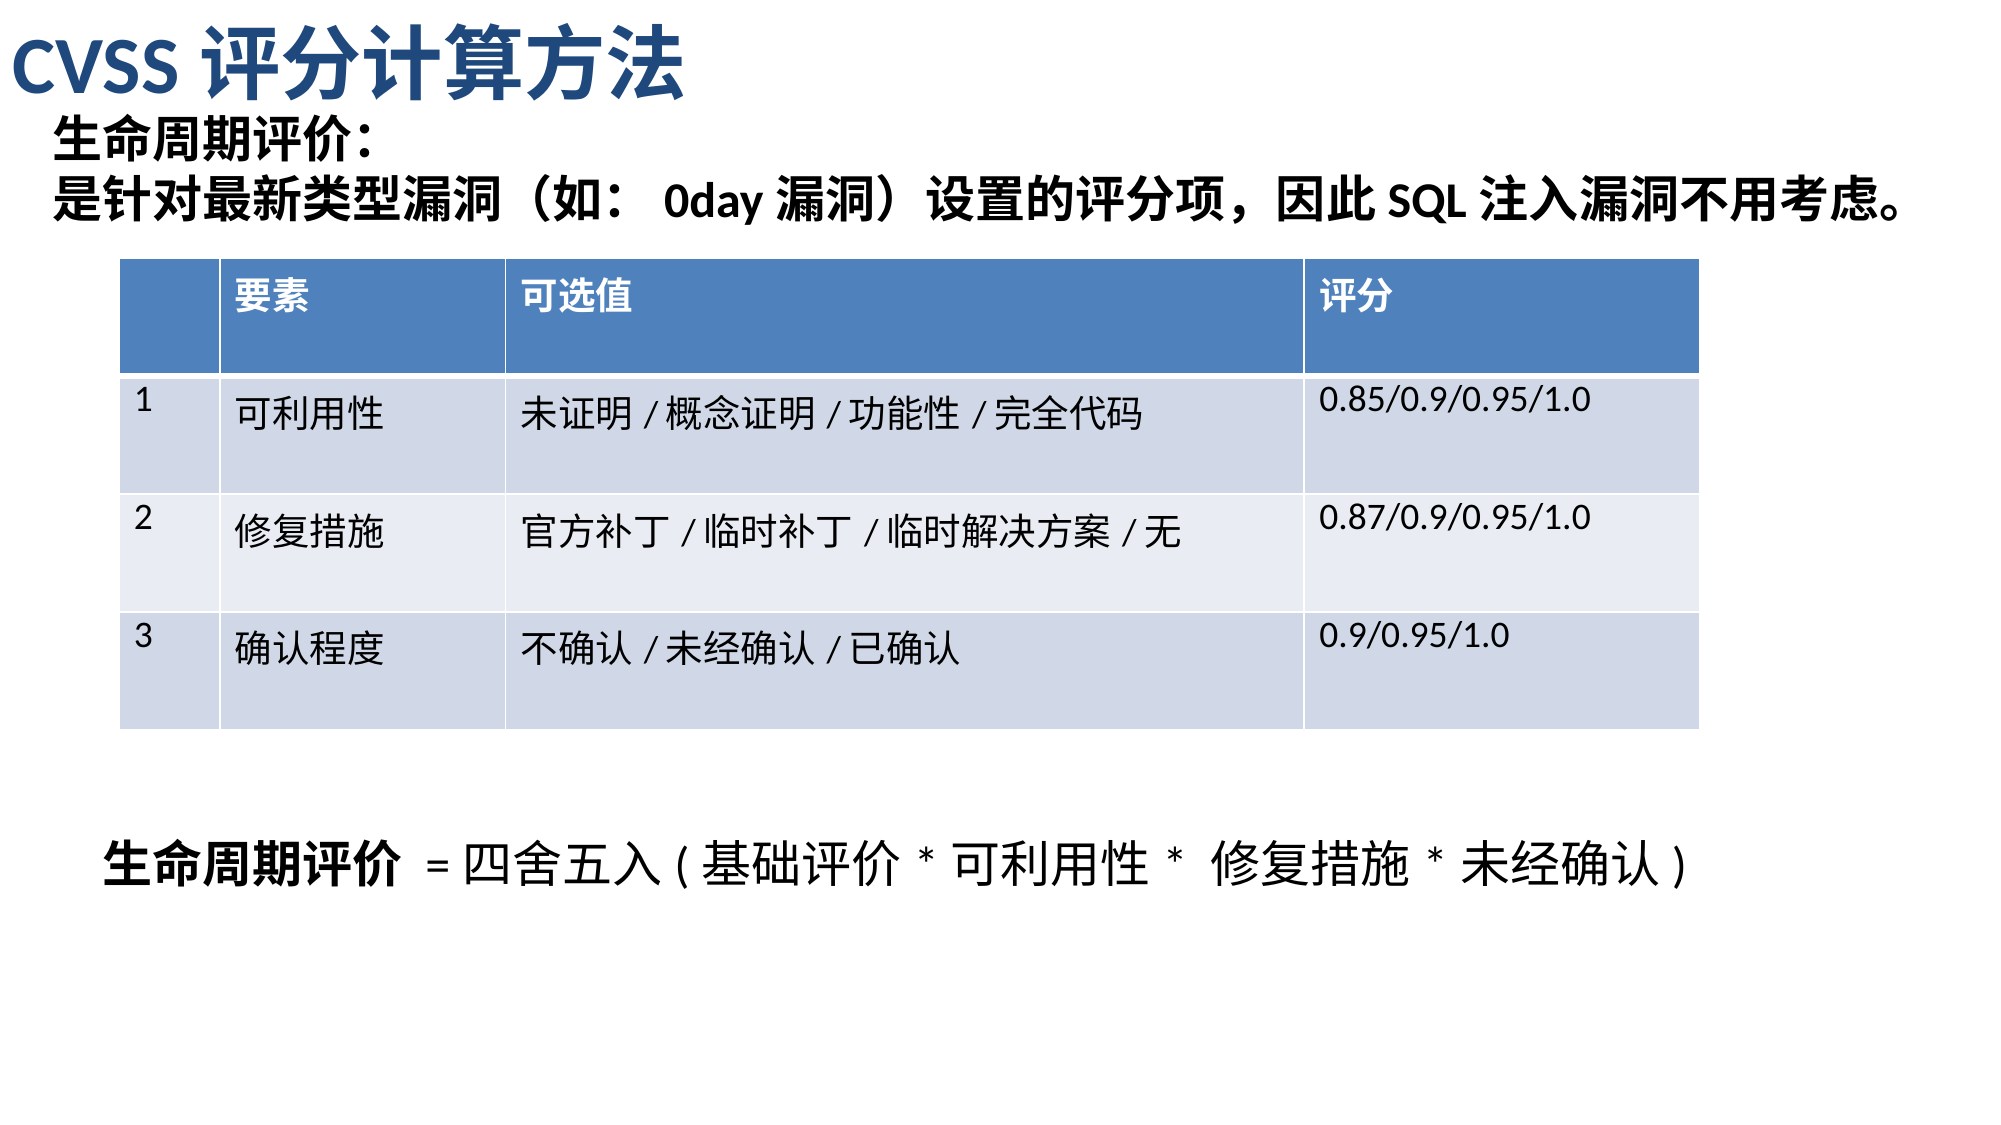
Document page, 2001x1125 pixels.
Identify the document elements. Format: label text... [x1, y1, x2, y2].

table_cell 1 [120, 379, 219, 493]
table_cell 0.87/0.9/0.95/1.0 [1305, 495, 1699, 611]
text_box 生命周期评价： 是针对最新类型漏洞（如：0day漏洞）设置的评分项，因此SQL注入漏洞不用考虑。 [37, 99, 1941, 210]
table_cell 3 [120, 613, 219, 729]
table_cell 未证明/概念证明/功能性/完全代码 [506, 379, 1303, 493]
text_box 生命周期评价 =四舍五入(基础评价*可利用性* 修复措施*未经确认) [87, 824, 1832, 900]
table_cell 修复措施 [221, 495, 505, 611]
table_cell 确认程度 [221, 613, 505, 729]
table_cell 0.9/0.95/1.0 [1305, 613, 1699, 729]
table_cell 2 [120, 495, 219, 611]
table_cell 官方补丁/临时补丁/临时解决方案/无 [506, 495, 1303, 611]
table_cell 可利用性 [221, 379, 505, 493]
table_header 评分 [1305, 259, 1699, 373]
table_header 可选值 [506, 259, 1303, 373]
table_header [120, 259, 219, 373]
table_cell 0.85/0.9/0.95/1.0 [1305, 379, 1699, 493]
title CVSS评分计算方法 [12, 12, 960, 111]
table_header 要素 [221, 259, 505, 373]
table_cell 不确认/未经确认/已确认 [506, 613, 1303, 729]
